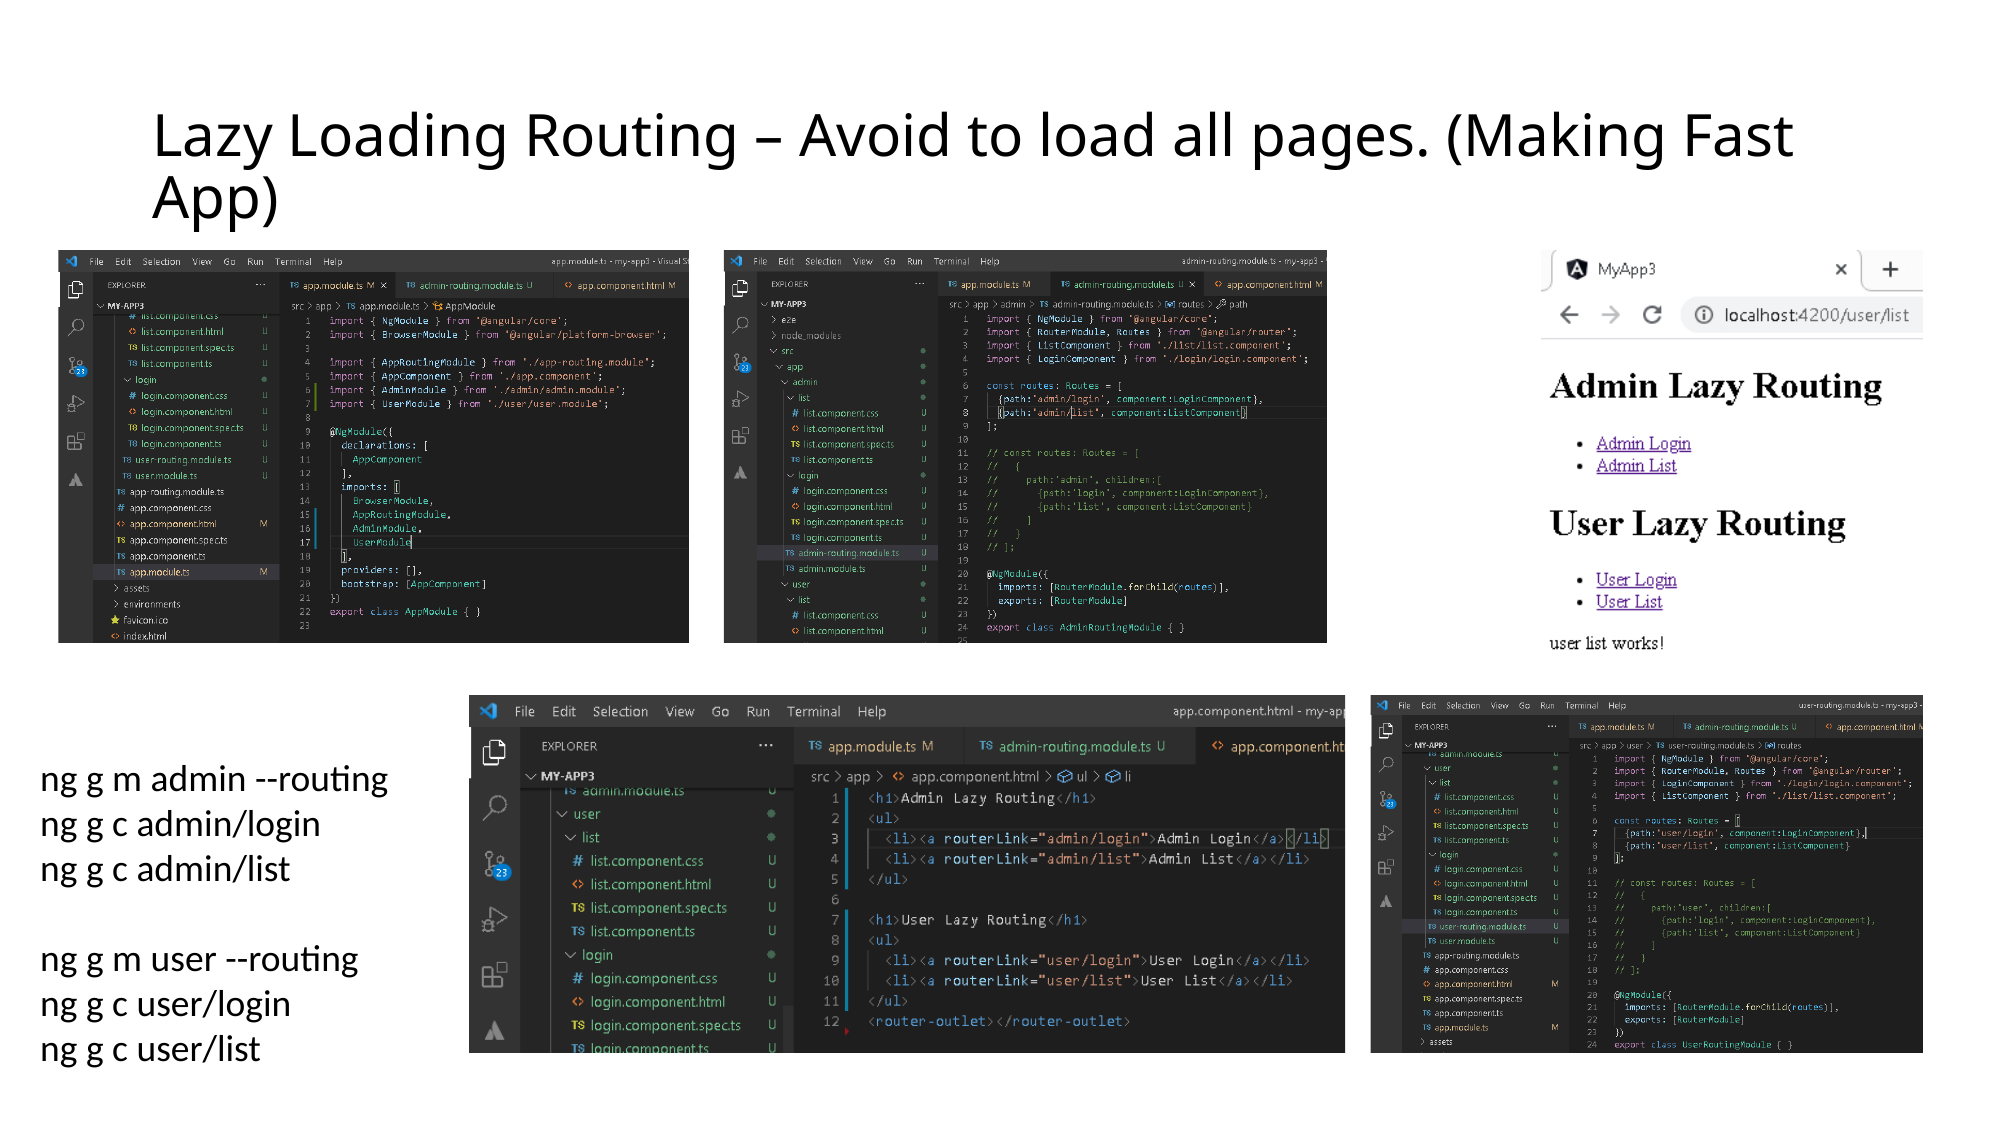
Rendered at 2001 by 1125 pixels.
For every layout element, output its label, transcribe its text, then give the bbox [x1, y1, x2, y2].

picture [1541, 250, 1923, 661]
title Lazy Loading Routing – Avoid to load all pages. (Making Fast App) [137, 59, 1863, 278]
text_box ng g m admin --routing ng g c admin/login ng g c admin/list ng g m user --routing ng g c user/login ng g c user/list [25, 746, 434, 1077]
picture [1370, 695, 1923, 1053]
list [58, 250, 689, 643]
picture [723, 250, 1328, 643]
picture [468, 695, 1346, 1053]
